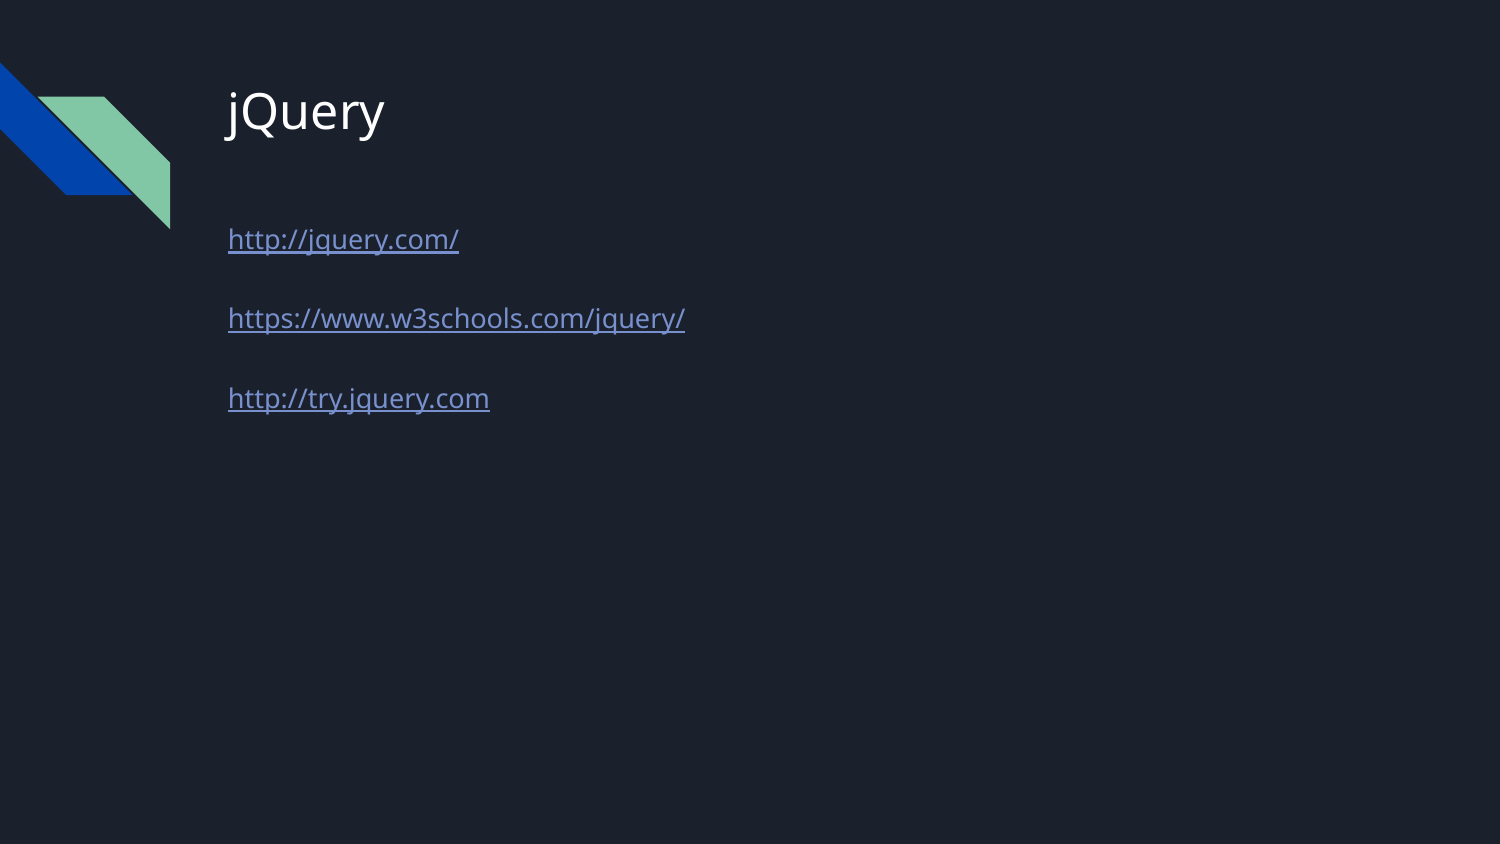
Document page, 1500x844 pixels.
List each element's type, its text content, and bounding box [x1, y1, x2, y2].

title jQuery [212, 64, 1368, 201]
list http://jquery.com/ https://www.w3schools.com/jquery/ http://try.jquery.com [212, 201, 1449, 741]
